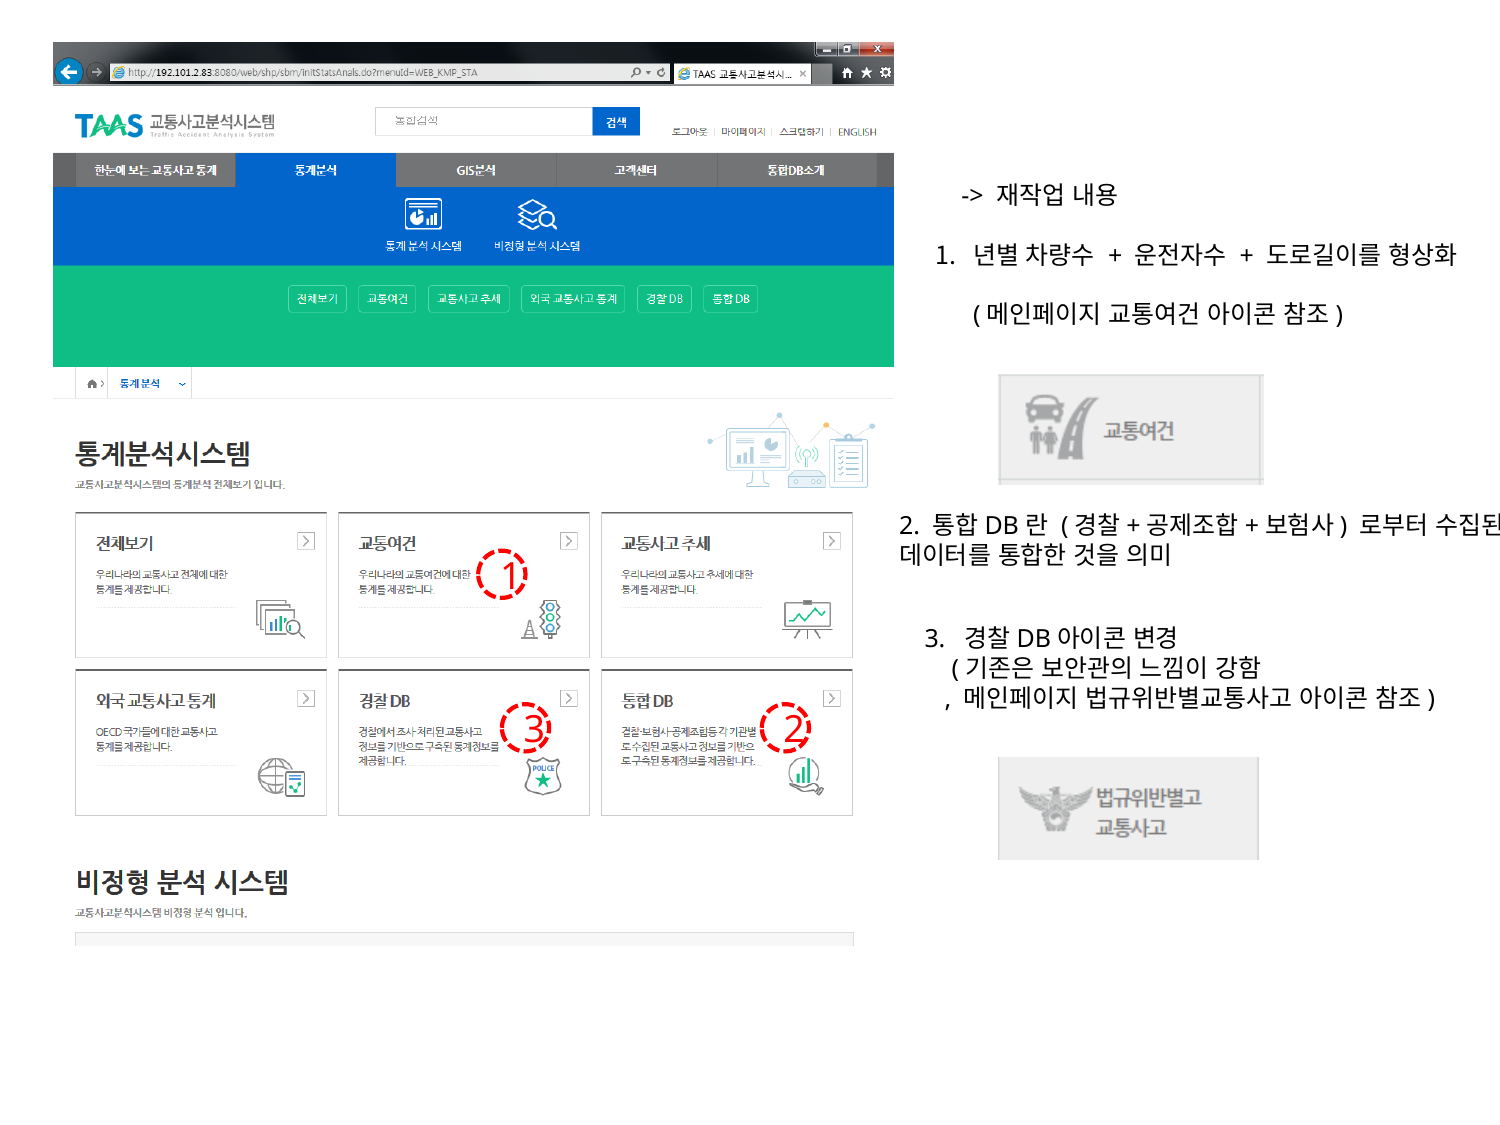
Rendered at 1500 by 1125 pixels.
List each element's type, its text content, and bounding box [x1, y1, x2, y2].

text_box 2. 통합DB란 (경찰+공제조합+보험사) 로부터 수집된 데이터를 통합한 것을 의미 [898, 502, 1500, 578]
picture [52, 42, 894, 946]
picture [997, 373, 1264, 485]
picture [997, 757, 1260, 860]
text_box -> 재작업 내용 [946, 172, 1134, 218]
text_box 년별 차량수 + 운전자수 + 도로길이를 형상화 (메인페이지 교통여건 아이콘 참조) [920, 231, 1473, 337]
text_box 3. 경찰DB아이콘 변경 (기존은 보안관의 느낌이 강함 , 메인페이지 법규위반별교통사고 아이콘 참조) [909, 615, 1451, 720]
